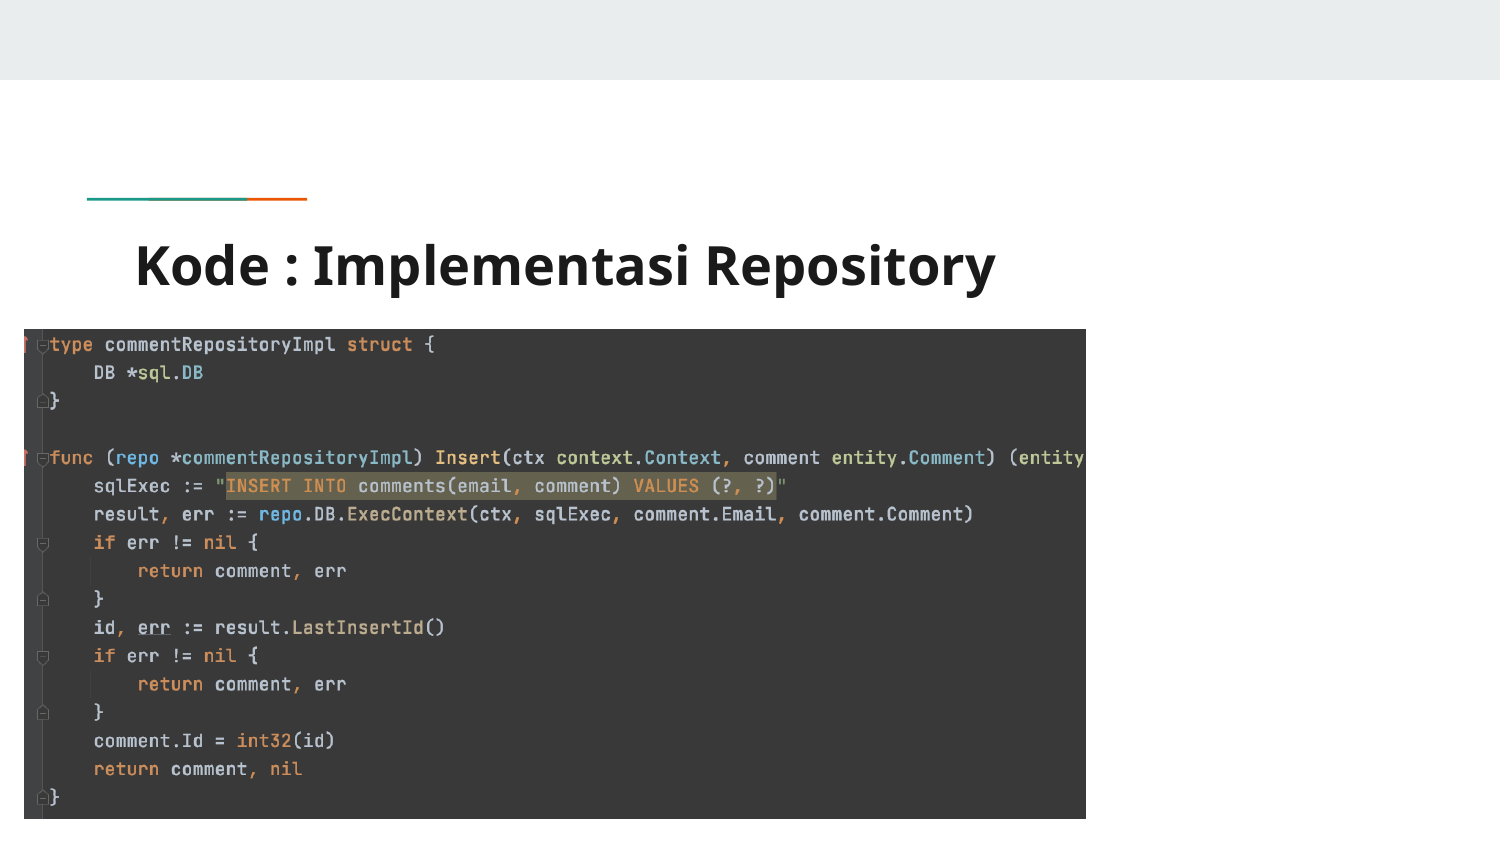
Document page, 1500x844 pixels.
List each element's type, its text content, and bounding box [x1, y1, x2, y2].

title Kode : Implementasi Repository [119, 216, 1381, 305]
picture [24, 328, 1087, 819]
